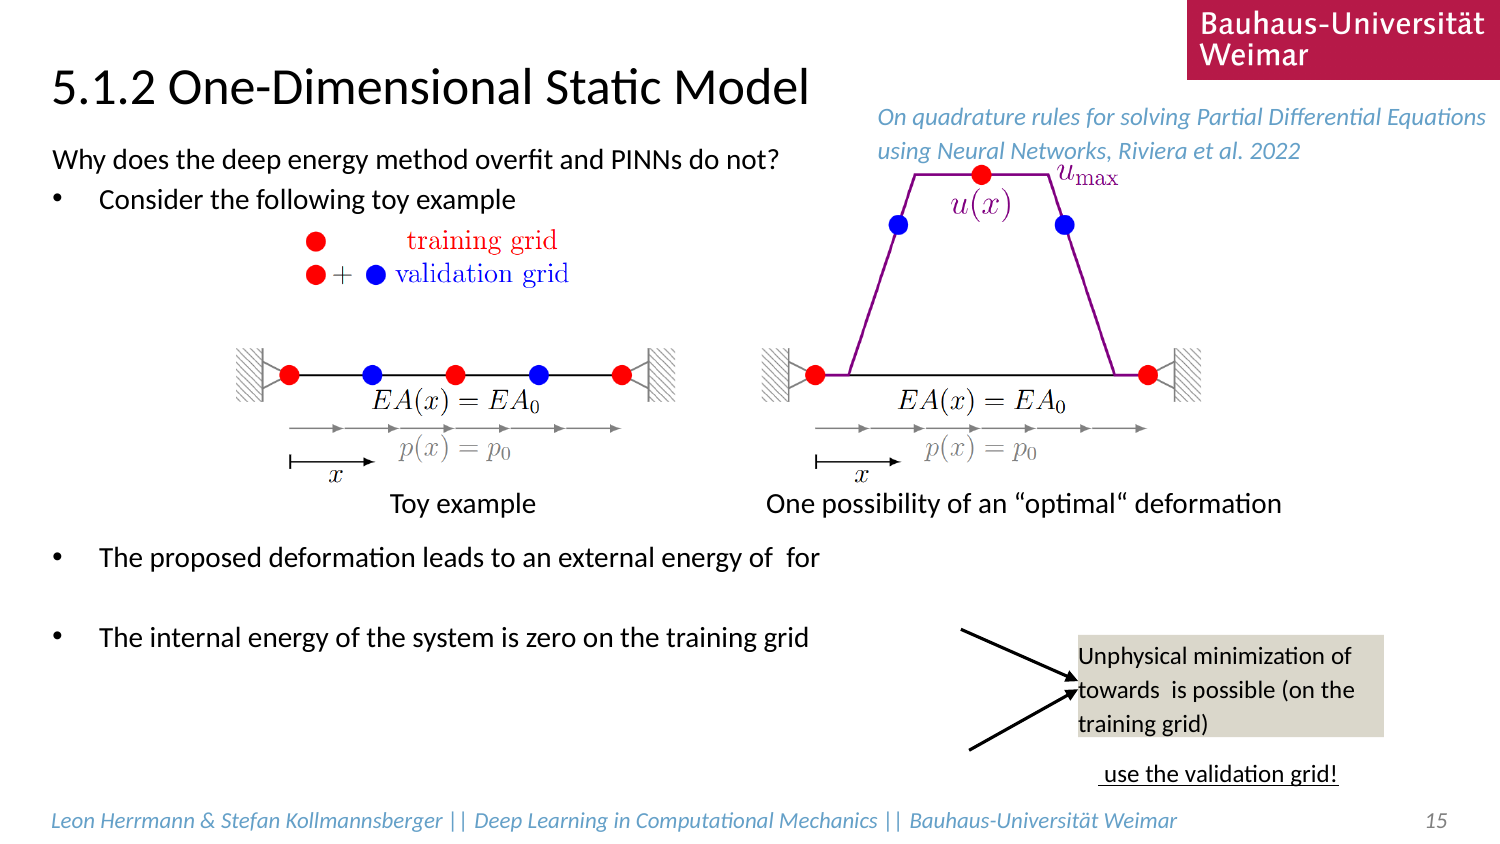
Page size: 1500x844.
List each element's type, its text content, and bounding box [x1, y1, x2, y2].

title 5.1.2 One-Dimensional Static Model [50, 48, 1189, 114]
slide_number 15 [1311, 796, 1448, 842]
text_box On quadrature rules for solving Partial Differential Equations using Neural Networks, Riviera et al. 2022 [877, 96, 1498, 165]
picture [1187, 0, 1500, 80]
text_box Toy example [389, 503, 537, 520]
footer Leon Herrmann & Stefan Kollmannsberger || Deep Learning in Computational Mechanics || Bauhaus-Universität Weimar [51, 796, 1311, 842]
picture [225, 157, 1219, 496]
text_box One possibility of an “optimal“ deformation [766, 479, 1283, 520]
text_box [960, 629, 1079, 682]
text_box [968, 688, 1079, 751]
